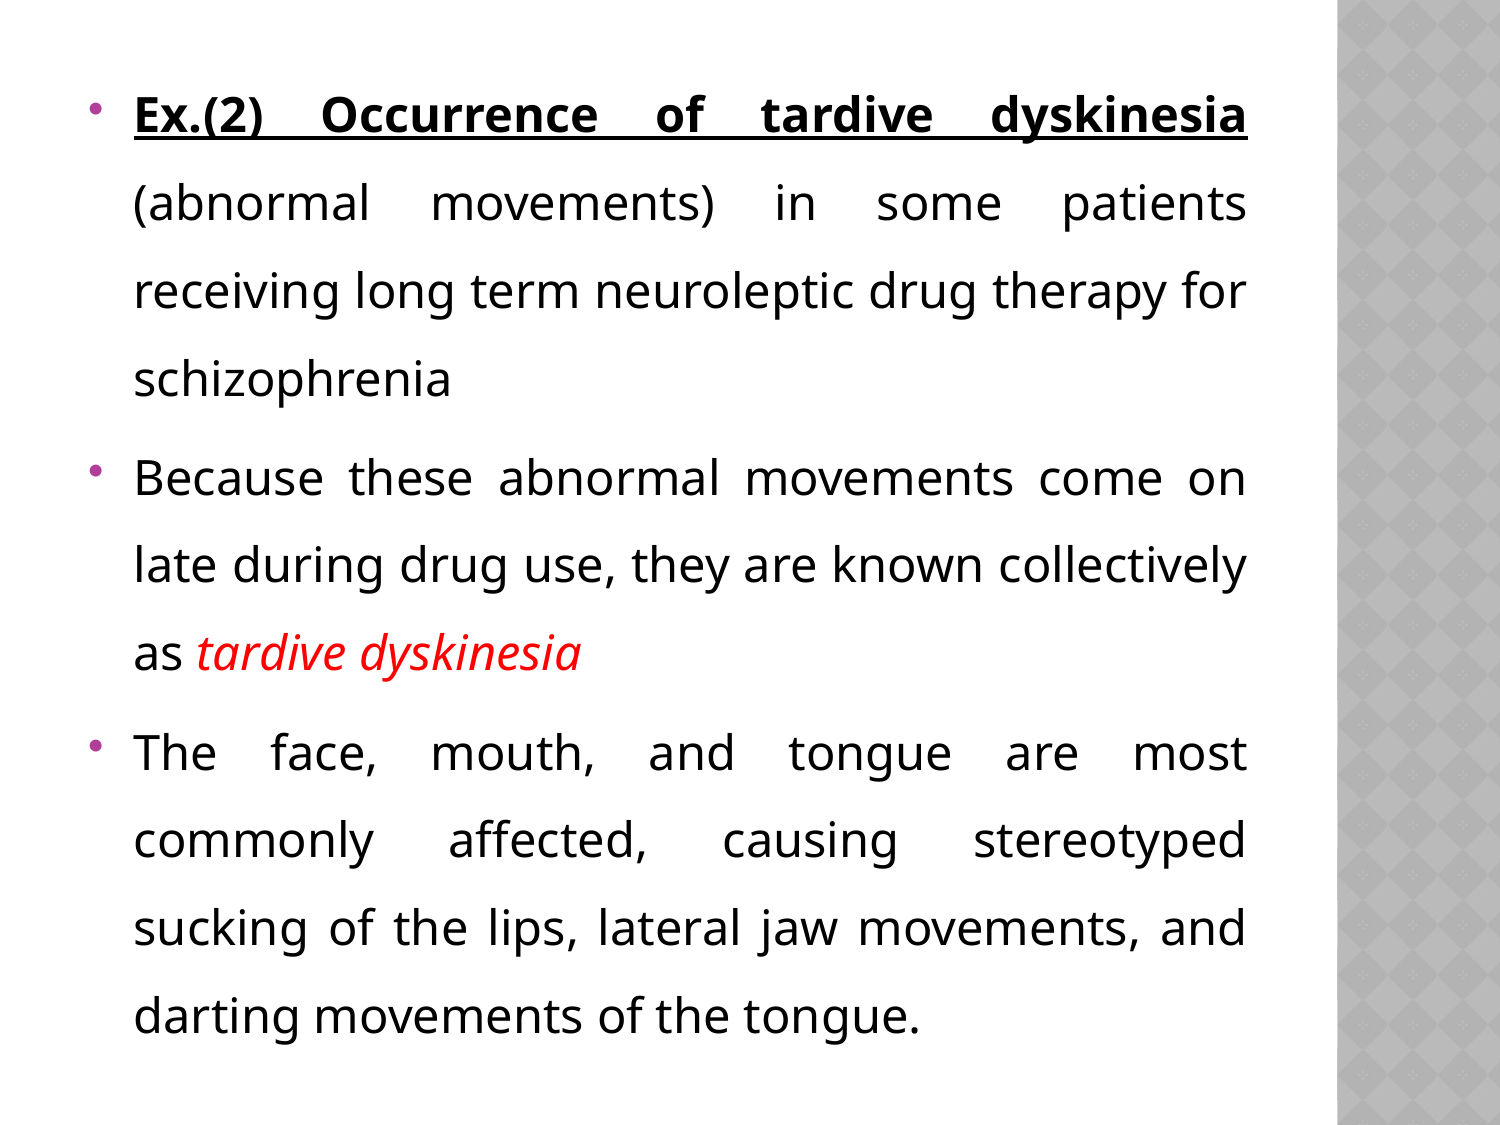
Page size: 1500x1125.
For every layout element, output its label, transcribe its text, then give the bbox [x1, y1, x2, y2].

list Ex.(2) Occurrence of tardive dyskinesia (abnormal movements) in some patients receiving long term neuroleptic drug therapy for schizophrenia Because these abnormal movements come on late during drug use, they are known collectively as tardive dyskinesia The face, mouth, and tongue are most commonly affected, causing stereotyped sucking of the lips, lateral jaw movements, and darting movements of the tongue. [75, 46, 1263, 1059]
